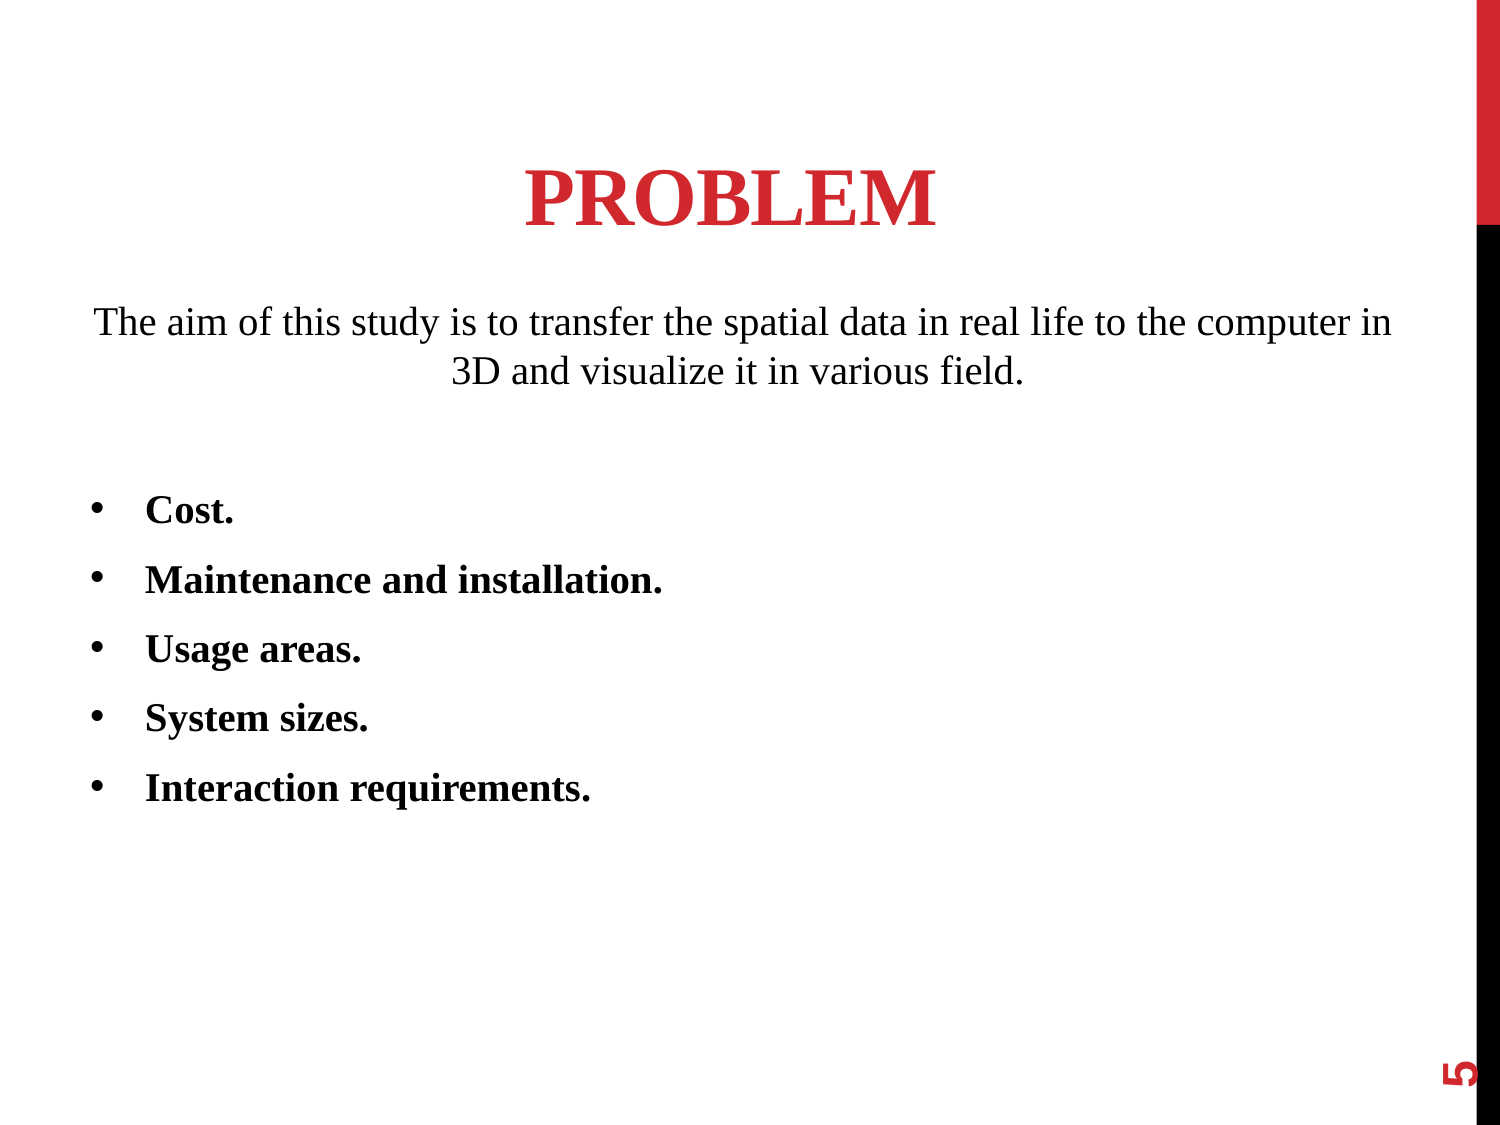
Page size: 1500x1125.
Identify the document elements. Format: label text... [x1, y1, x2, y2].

title PROBLEM [75, 25, 1388, 250]
slide_number 5 [1427, 887, 1488, 1104]
list The aim of this study is to transfer the spatial data in real life to the computer in 3D and visualize it in various field. Cost. Maintenance and installation. Usage areas. System sizes. Interaction requirements. [75, 287, 1412, 1005]
